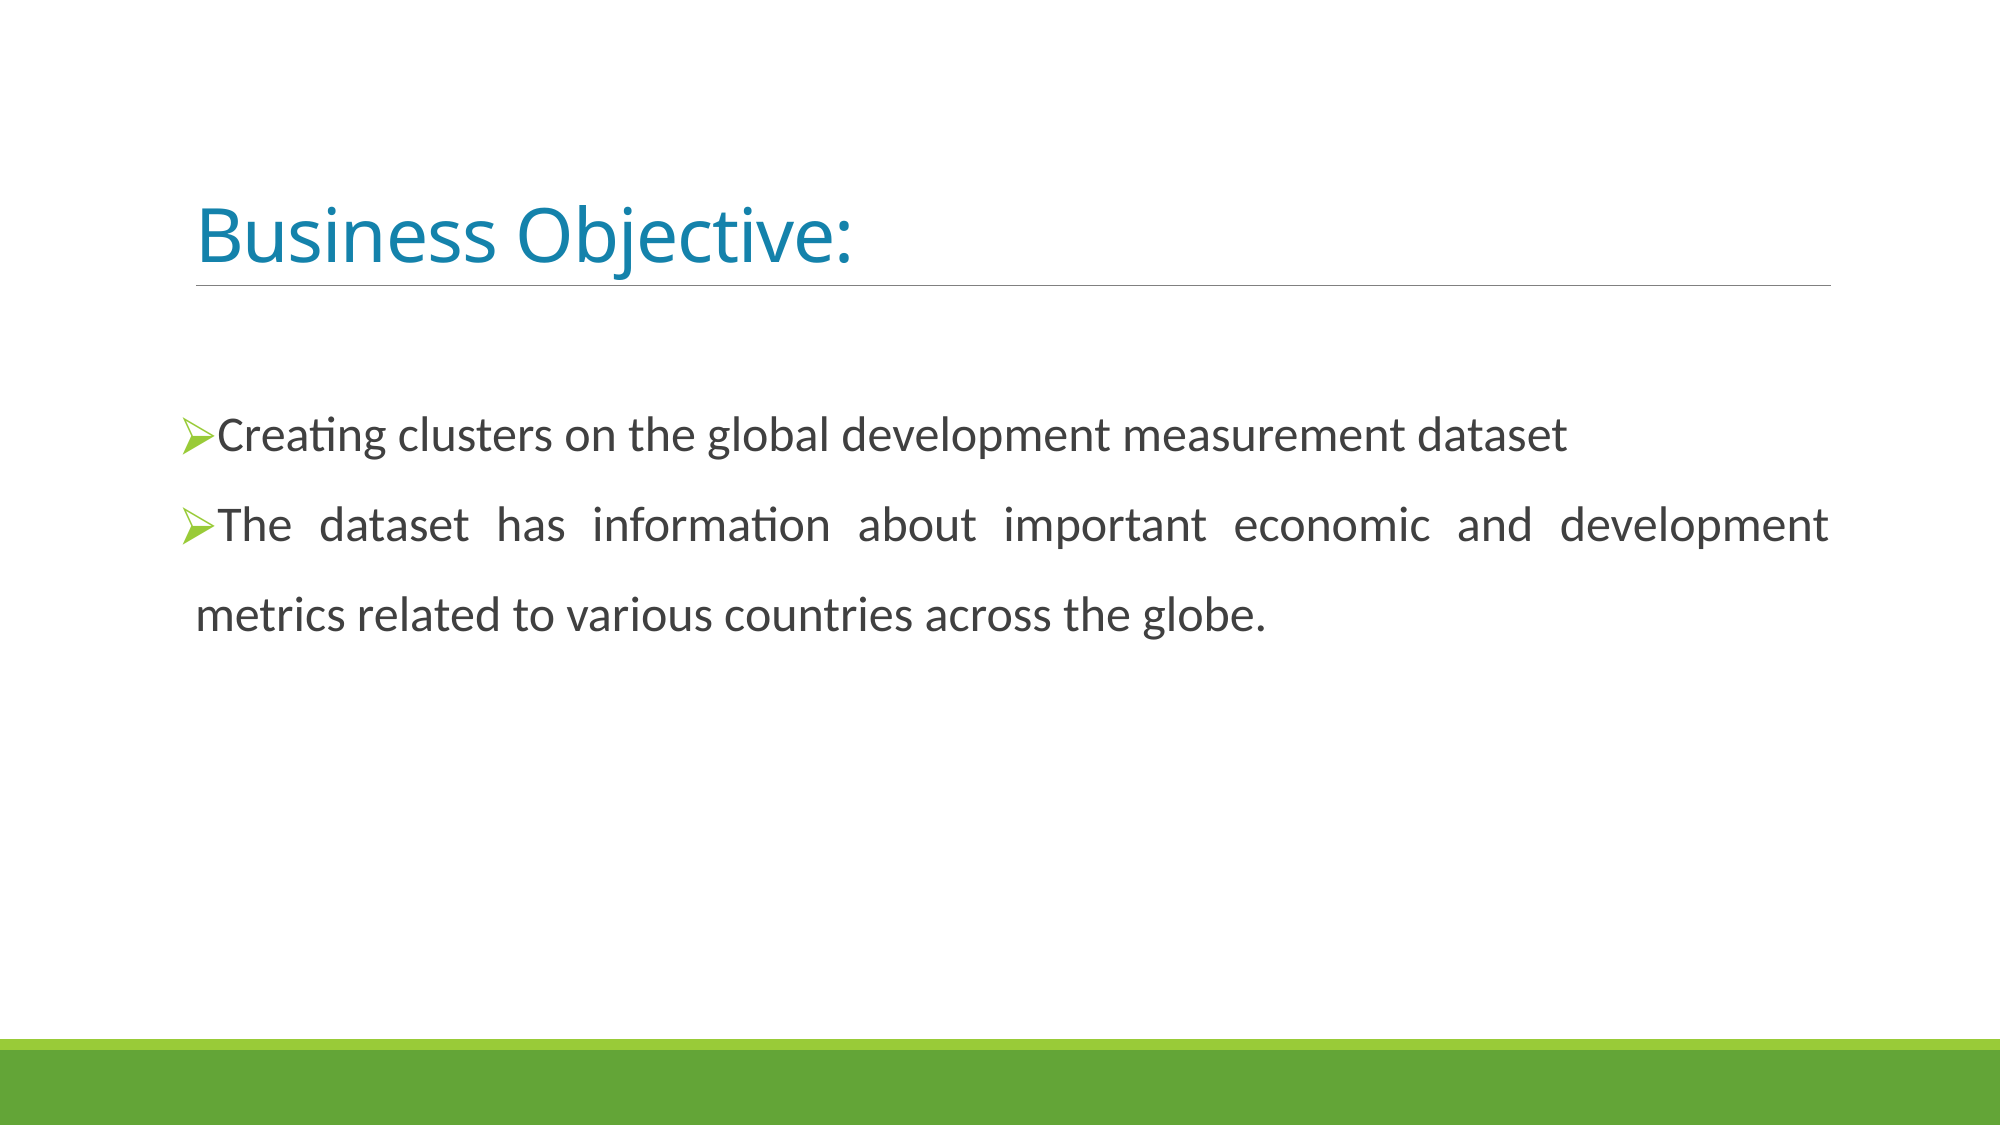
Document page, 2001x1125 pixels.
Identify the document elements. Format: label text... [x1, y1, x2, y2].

list Creating clusters on the global development measurement dataset The dataset has information about important economic and development metrics related to various countries across the globe. [180, 363, 1830, 963]
title Business Objective: [180, 47, 1830, 285]
